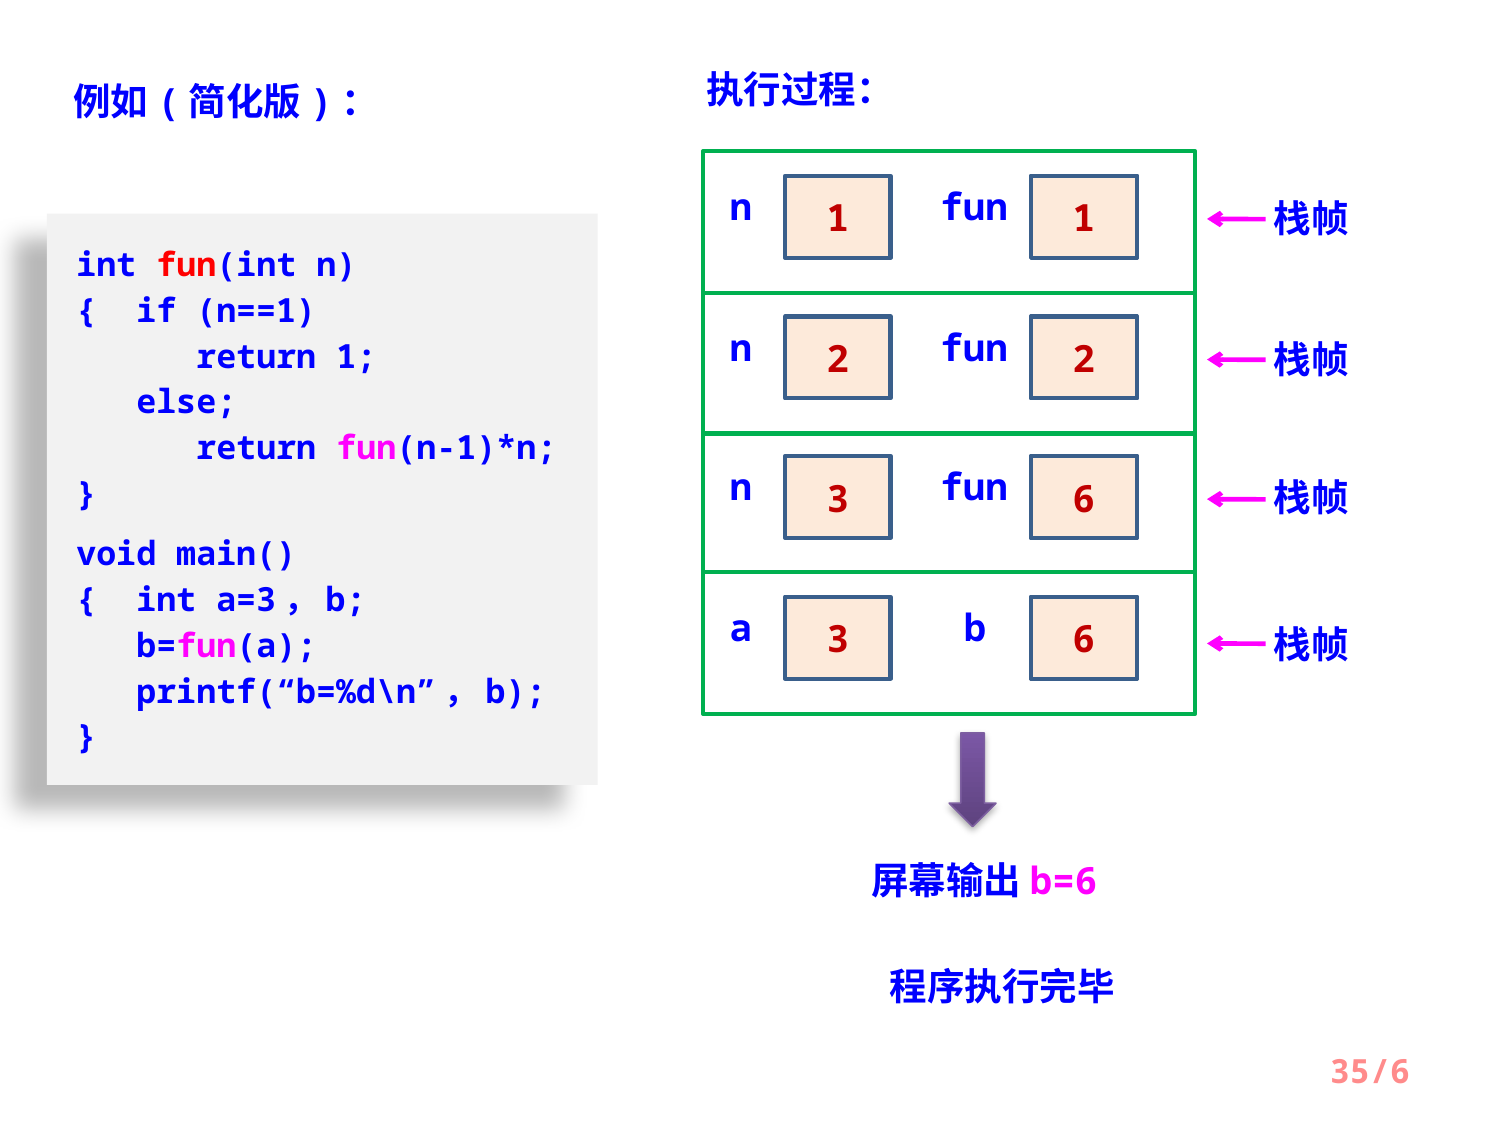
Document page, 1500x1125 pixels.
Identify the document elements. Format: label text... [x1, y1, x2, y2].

text_box 程序执行完毕 [832, 955, 1172, 1016]
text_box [702, 150, 1412, 294]
slide_number 35/6 [1074, 1042, 1425, 1103]
text_box int fun(int n) { if (n==1) return 1; else; return fun(n-1)*n; } void main() { int a=3，b; b=fun(a); printf(“b=%d\n”，b); } [46, 213, 598, 786]
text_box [702, 571, 1412, 714]
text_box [702, 439, 1412, 571]
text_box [702, 298, 1412, 434]
text_box 执行过程： [691, 58, 1008, 119]
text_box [820, 732, 1149, 911]
text_box 例如(简化版)： [58, 70, 434, 130]
